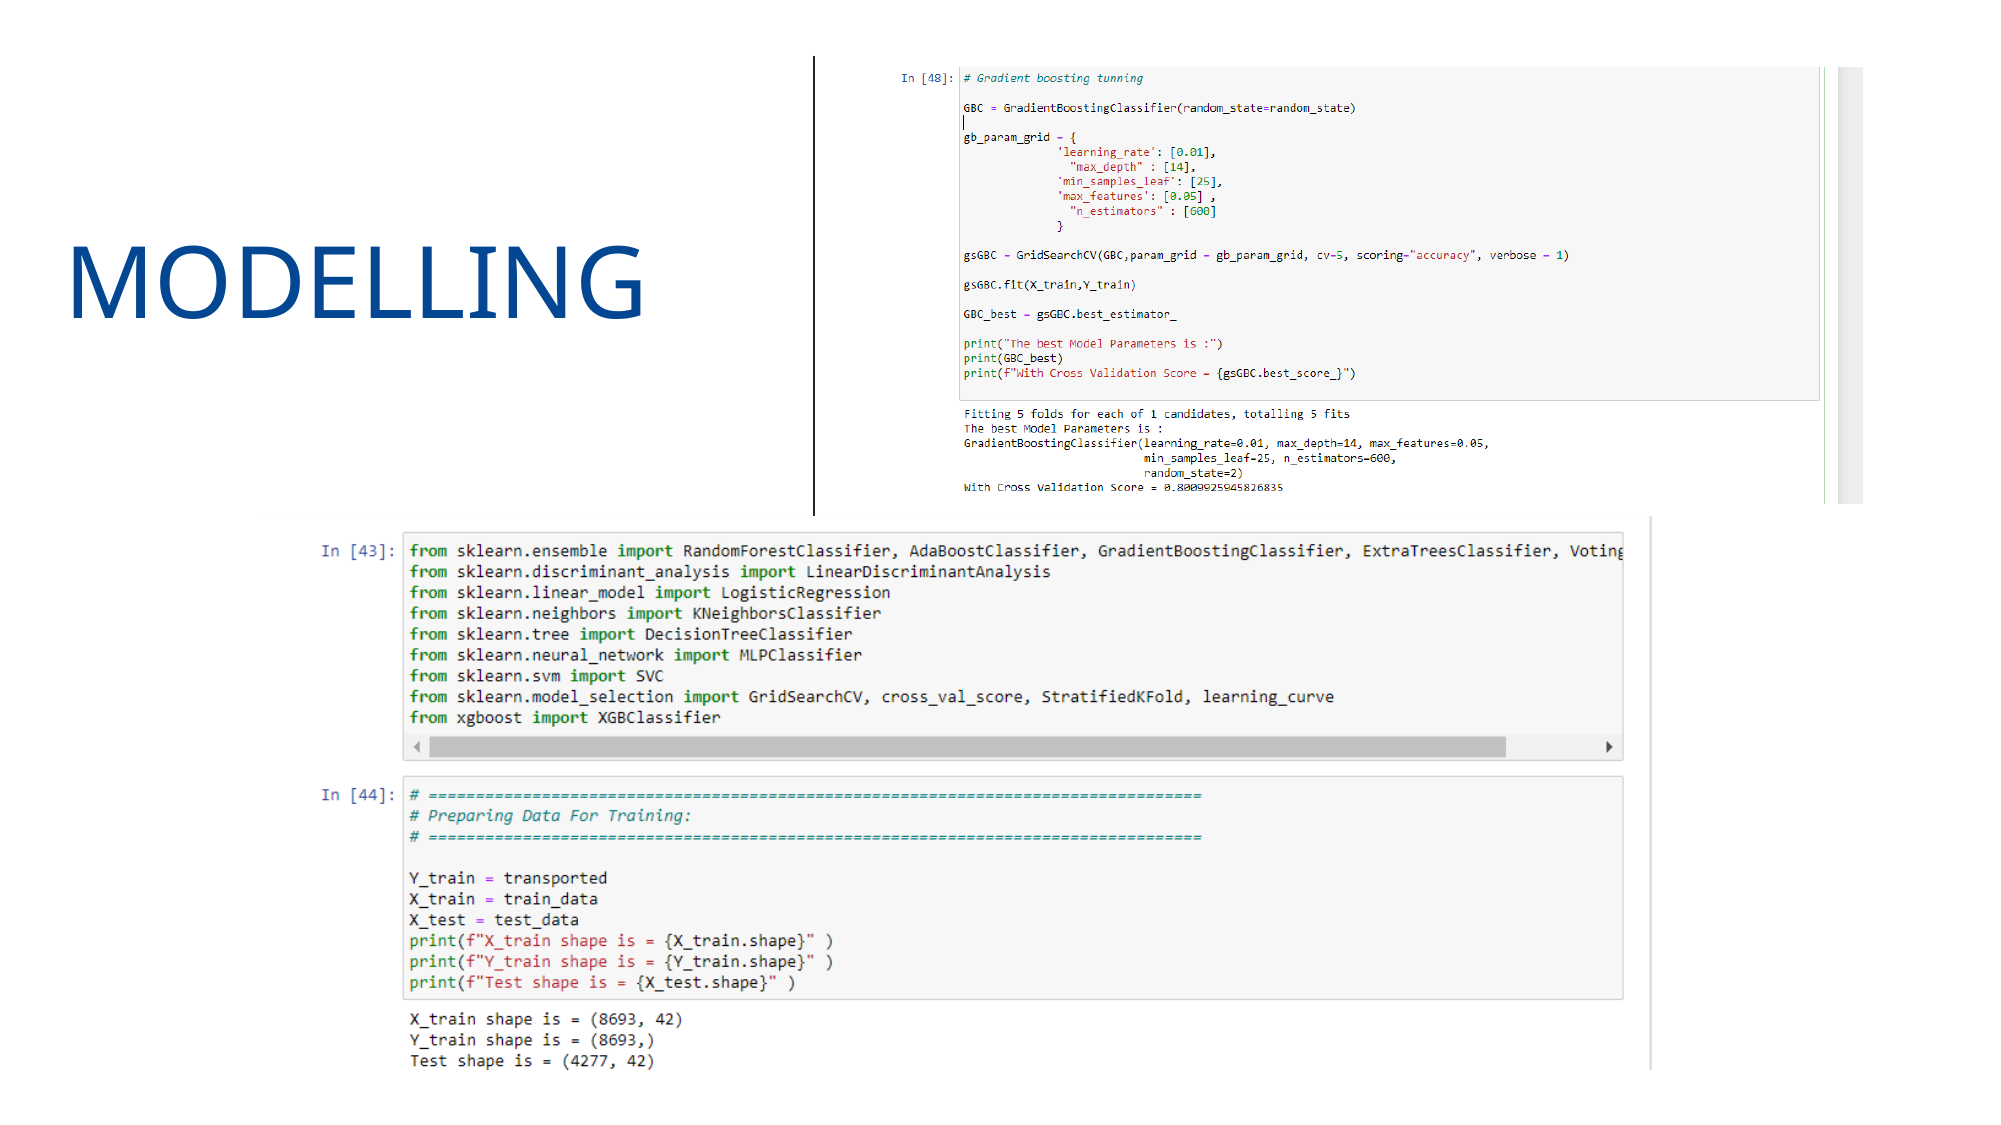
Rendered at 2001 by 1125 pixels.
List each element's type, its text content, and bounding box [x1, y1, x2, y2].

title Modelling [64, 55, 750, 517]
picture [258, 516, 1652, 1070]
picture [877, 67, 1863, 504]
